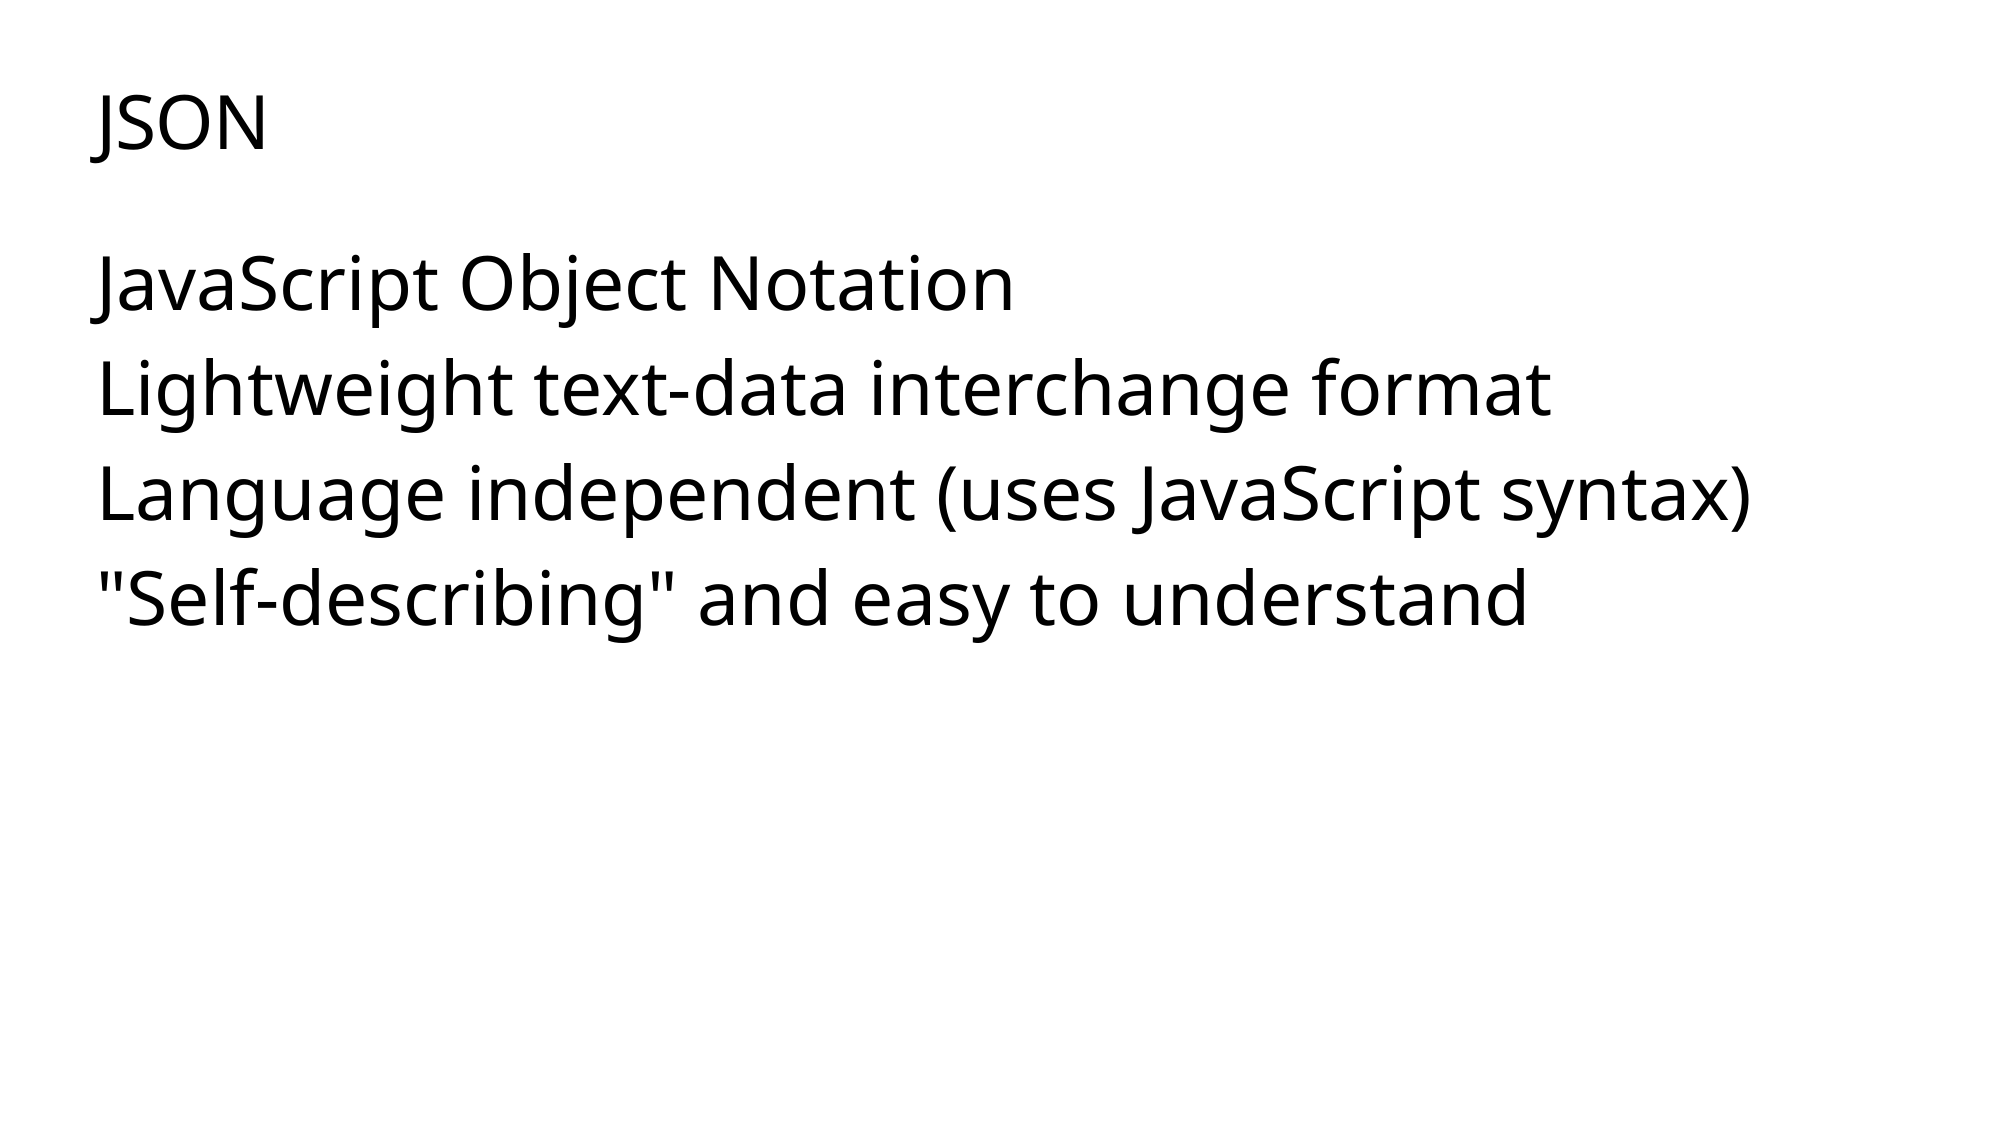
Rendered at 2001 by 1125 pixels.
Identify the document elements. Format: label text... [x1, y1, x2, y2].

title JSON [96, 75, 1904, 166]
list JavaScript Object Notation Lightweight text-data interchange format Language independent (uses JavaScript syntax) "Self-describing" and easy to understand [96, 235, 1904, 654]
